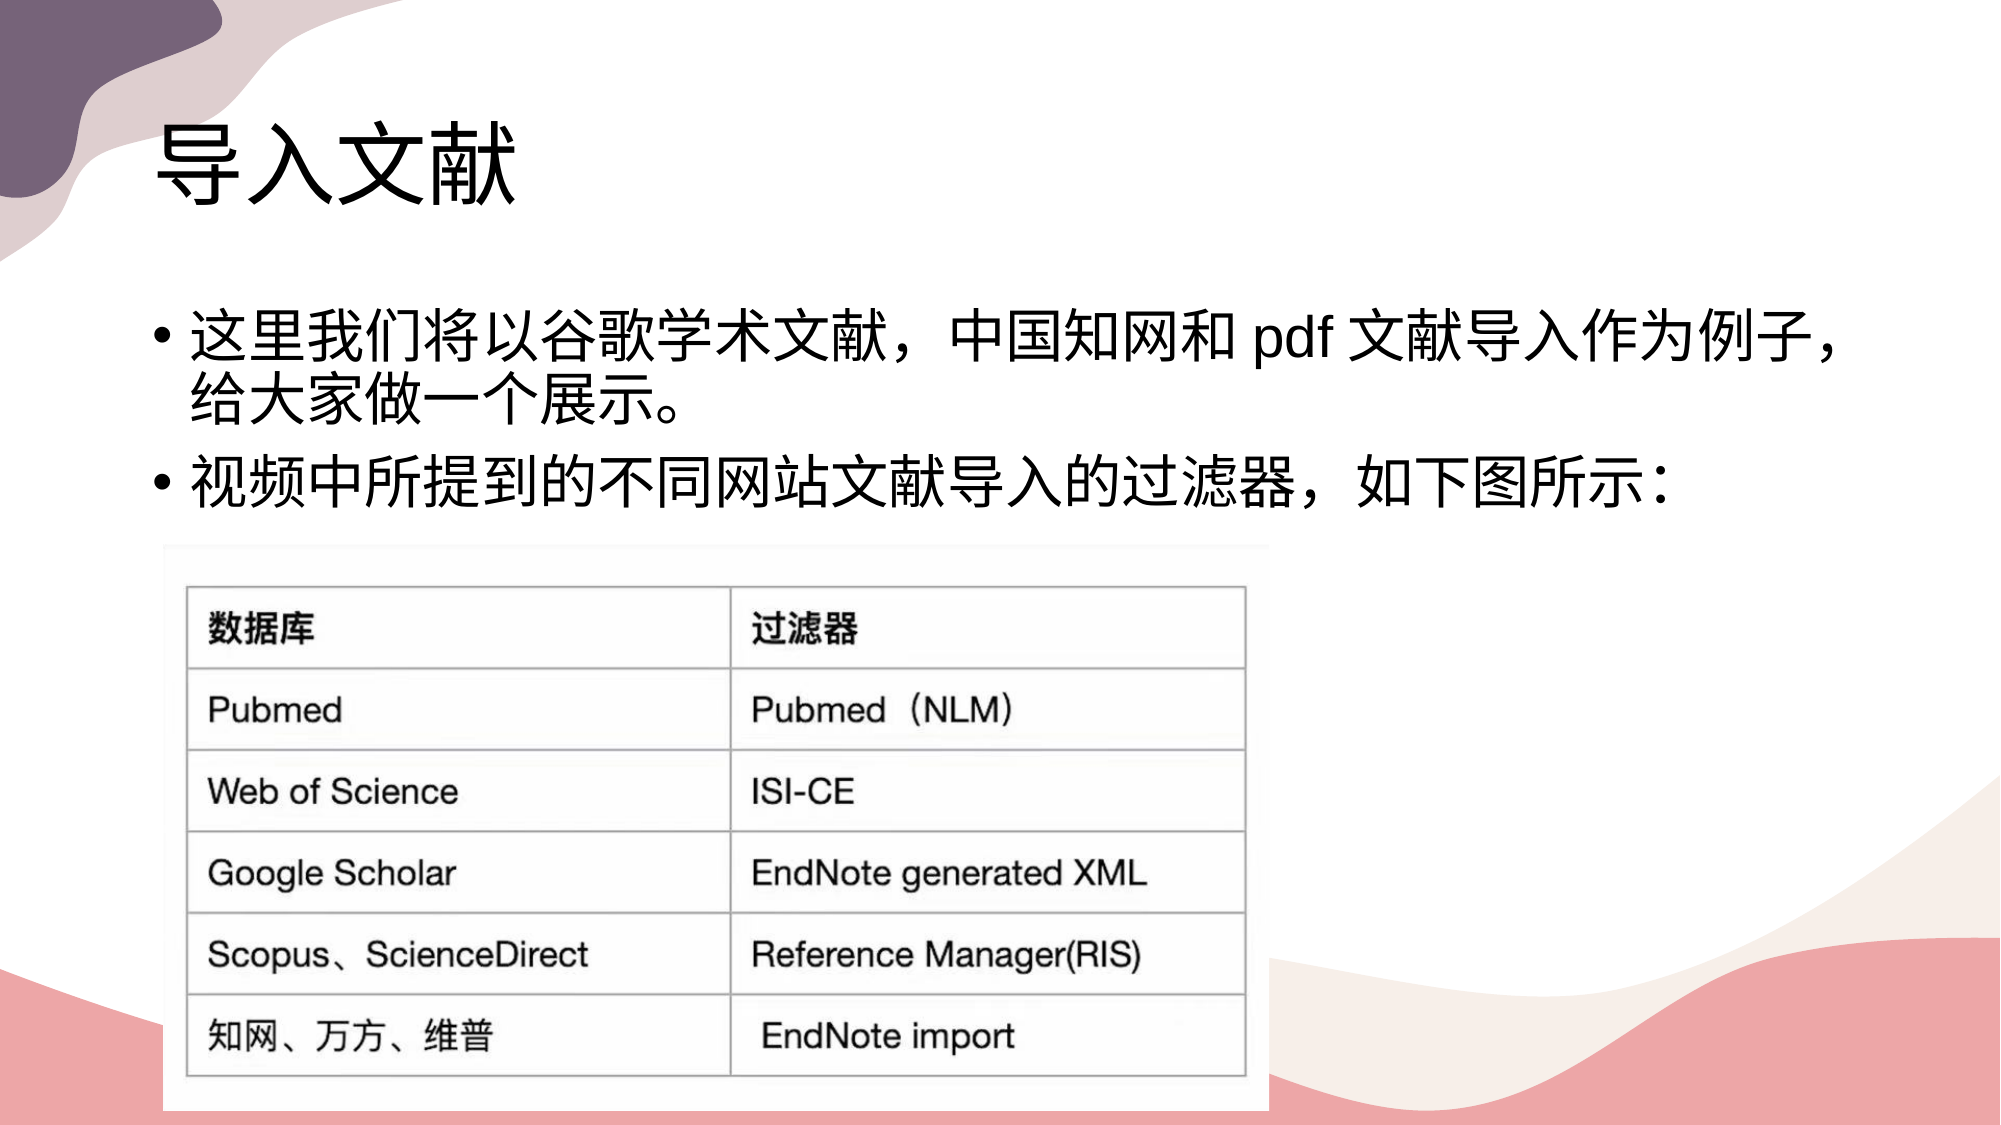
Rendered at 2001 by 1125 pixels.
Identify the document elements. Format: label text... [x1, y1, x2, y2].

list 这里我们将以谷歌学术文献，中国知网和pdf文献导入作为例子，给大家做一个展示。 视频中所提到的不同网站文献导入的过滤器，如下图所示： [137, 299, 1863, 1014]
picture [163, 544, 1270, 1111]
title 导入文献 [137, 59, 1863, 278]
